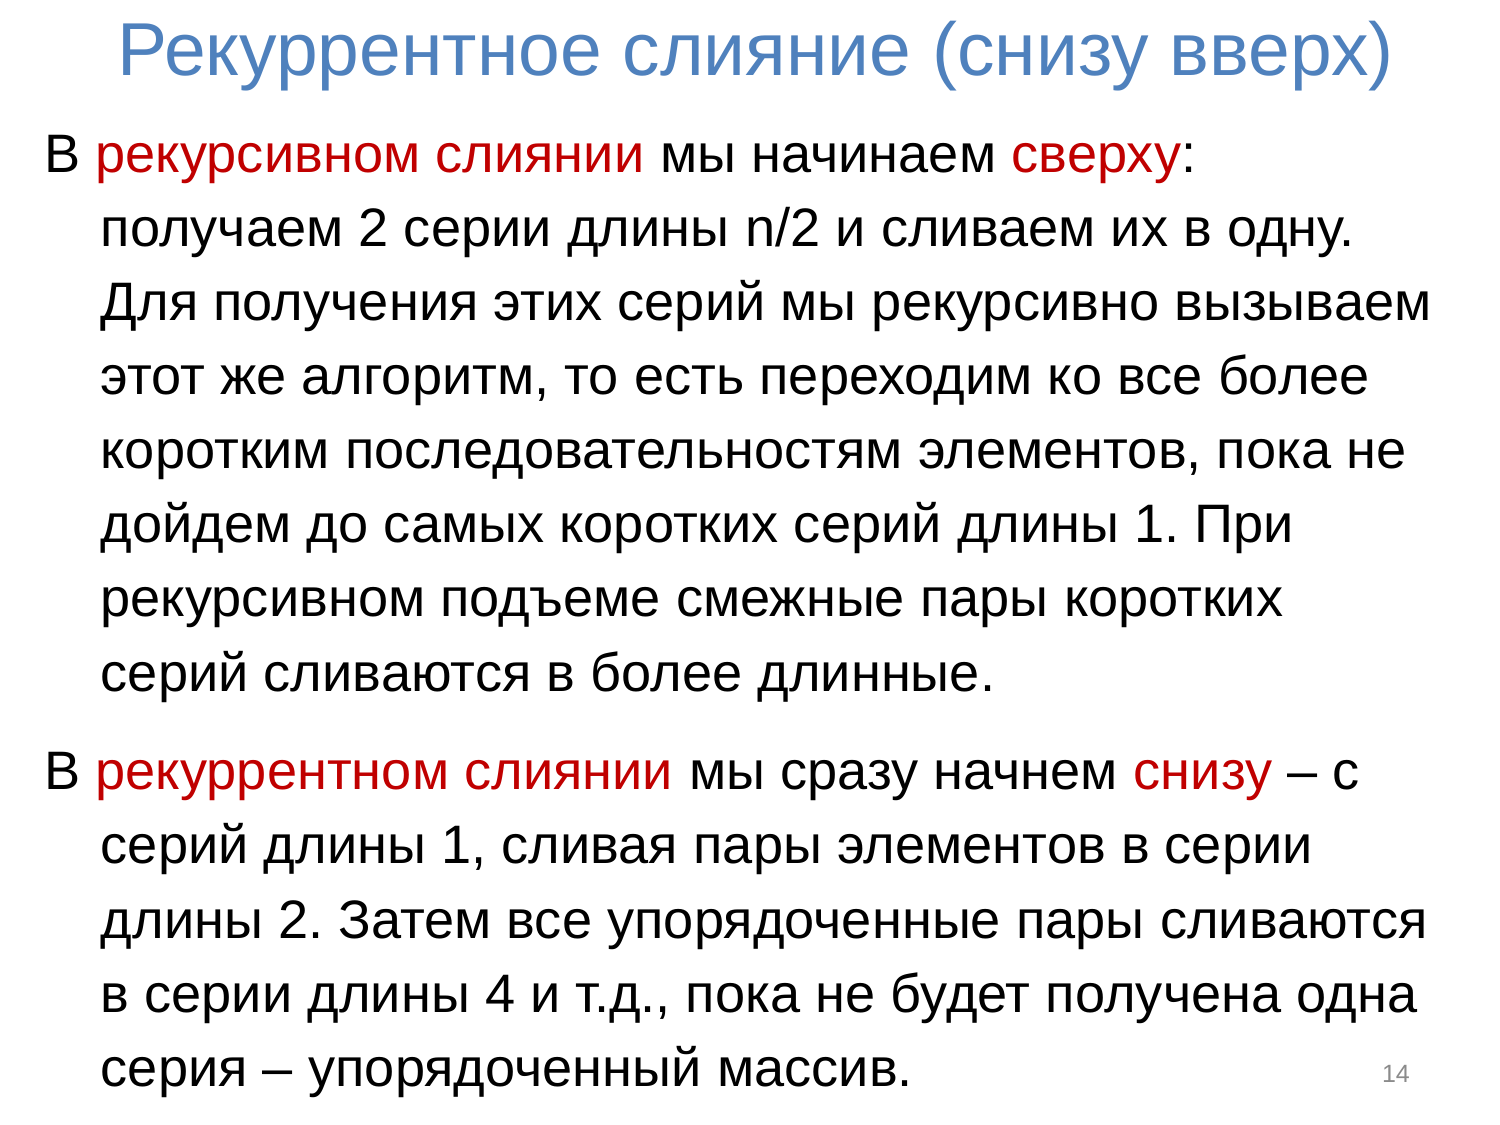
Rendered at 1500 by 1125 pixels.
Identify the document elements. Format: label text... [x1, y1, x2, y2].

title Рекуррентное слияние (снизу вверх) [29, 0, 1483, 90]
slide_number 14 [1074, 1042, 1425, 1103]
subtitle В рекурсивном слиянии мы начинаем сверху: получаем 2 серии длины n/2 и сливаем их в одну. Для получения этих серий мы рекурсивно вызываем этот же алгоритм, то есть переходим ко все более коротким последовательностям элементов, пока не дойдем до самых коротких серий длины 1. При рекурсивном подъеме смежные пары коротких серий сливаются в более длинные. В рекуррентном слиянии мы сразу начнем снизу – с серий длины 1, сливая пары элементов в серии длины 2. Затем все упорядоченные пары сливаются в серии длины 4 и т.д., пока не будет получена одна серия – упорядоченный массив. [29, 101, 1459, 1125]
